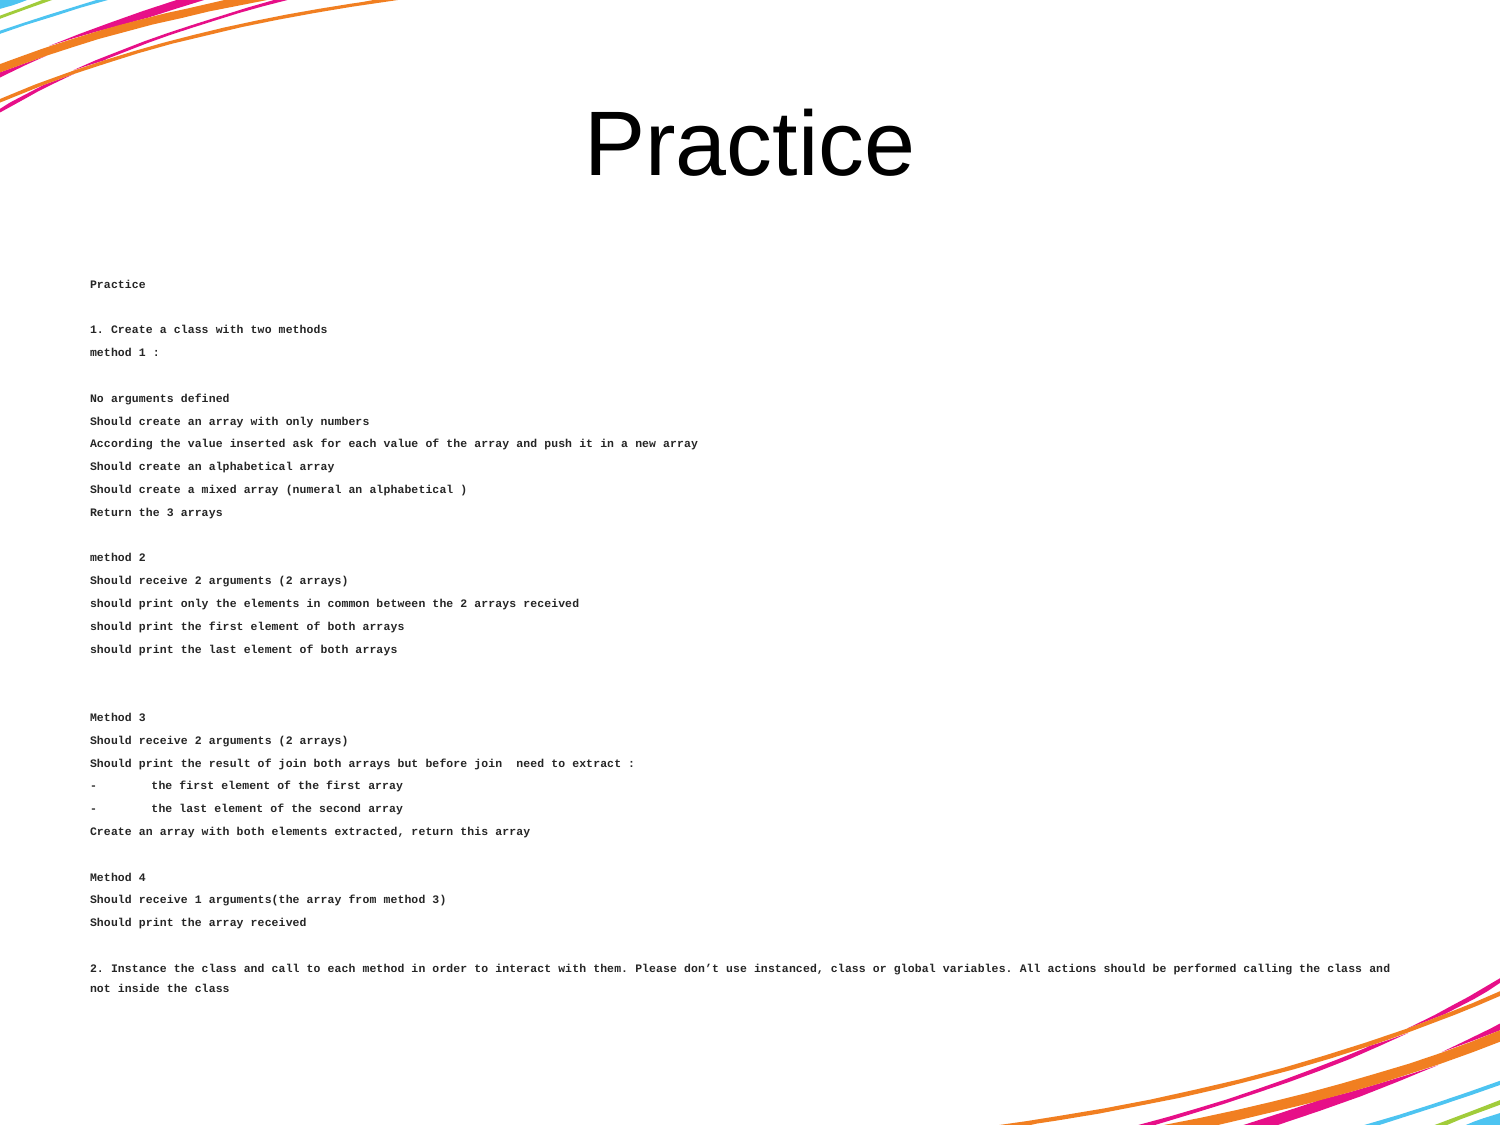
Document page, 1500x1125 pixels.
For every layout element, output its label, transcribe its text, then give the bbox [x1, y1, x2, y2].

title Practice [75, 45, 1425, 233]
list Practice 1. Create a class with two methods method 1 : No arguments defined Should create an array with only numbers According the value inserted ask for each value of the array and push it in a new array Should create an alphabetical array Should create a mixed array (numeral an alphabetical ) Return the 3 arrays method 2 Should receive 2 arguments (2 arrays) should print only the elements in common between the 2 arrays received should print the first element of both arrays should print the last element of both arrays Method 3 Should receive 2 arguments (2 arrays) Should print the result of join both arrays but before join need to extract : - the first element of the first array - the last element of the second array Create an array with both elements extracted, return this array Method 4 Should receive 1 arguments(the array from method 3) Should print the array received 2. Instance the class and call to each method in order to interact with them. Please don’t use instanced, class or global variables. All actions should be performed calling the class and not inside the class [75, 262, 1425, 1005]
